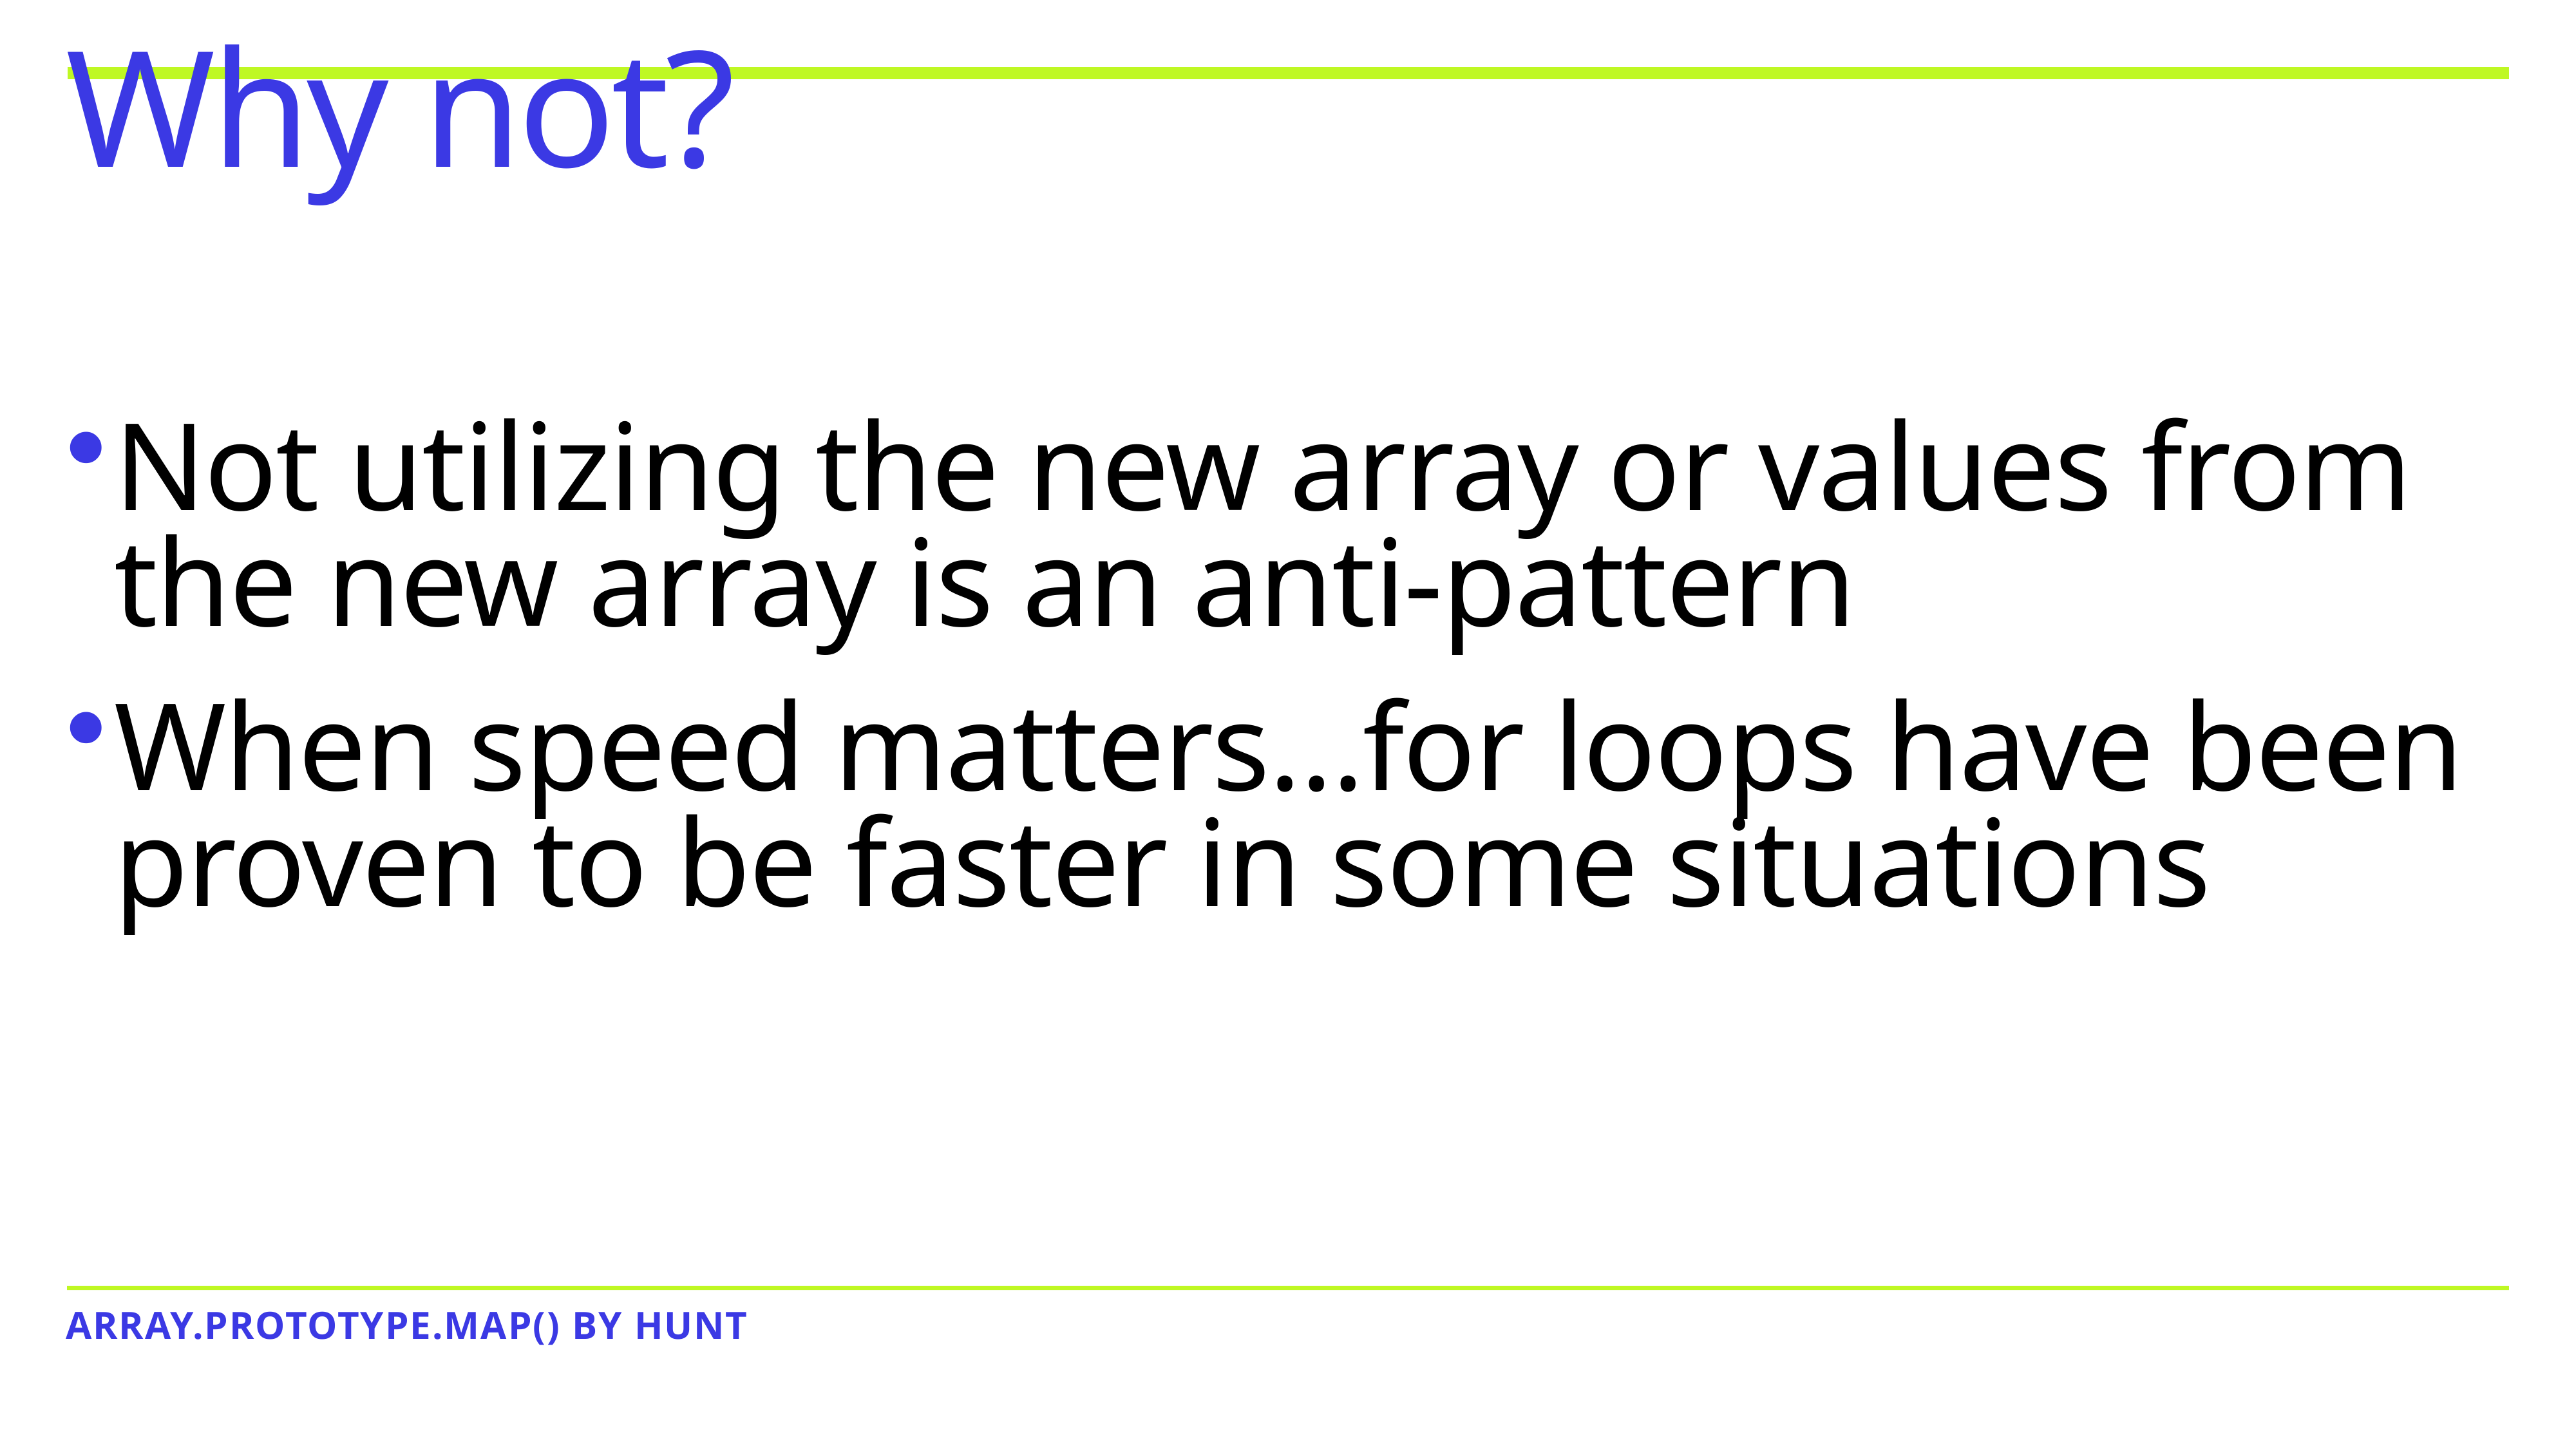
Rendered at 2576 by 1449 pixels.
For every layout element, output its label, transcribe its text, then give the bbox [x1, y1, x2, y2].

list ARRAY.PROTOTYPE.MAP() by Hunt [60, 1296, 2516, 1356]
title Why not? [60, 68, 2516, 276]
list Not utilizing the new array or values from the new array is an anti-pattern When speed matters…for loops have been proven to be faster in some situations [60, 412, 2516, 1226]
